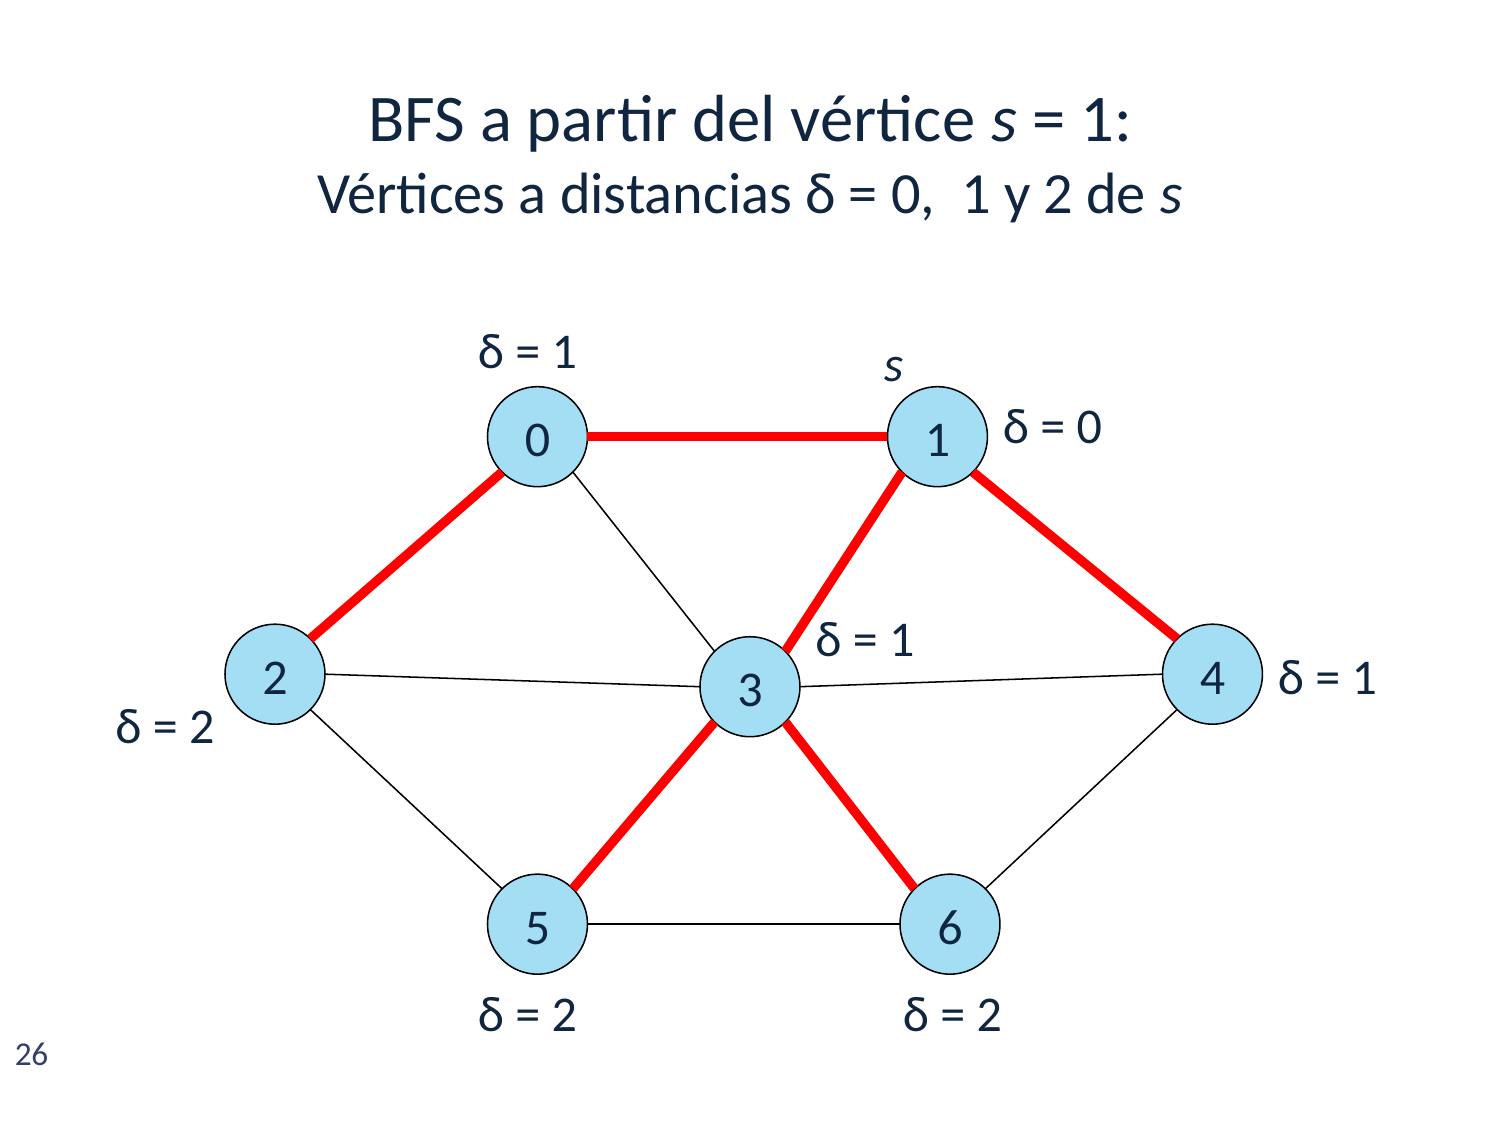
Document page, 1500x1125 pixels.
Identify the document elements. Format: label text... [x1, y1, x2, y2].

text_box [553, 490, 734, 634]
text_box s [868, 324, 919, 399]
text_box δ = 0 [988, 386, 1117, 456]
text_box δ = 2 [888, 974, 1017, 1049]
text_box 4 [1162, 624, 1263, 725]
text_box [991, 452, 1159, 658]
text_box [991, 702, 1172, 896]
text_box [753, 502, 934, 621]
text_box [324, 673, 701, 688]
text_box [799, 673, 1163, 688]
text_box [766, 740, 934, 871]
text_box 2 [225, 624, 325, 725]
text_box 6 [900, 874, 1000, 974]
text_box δ = 1 [463, 311, 592, 387]
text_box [559, 734, 728, 877]
text_box bfs a partir del vértice s = 1: Vértices a distancias δ = 0, 1 y 2 de s [24, 49, 1475, 250]
text_box δ = 1 [800, 629, 930, 672]
text_box δ = 2 [463, 974, 592, 1049]
text_box 3 [700, 636, 800, 737]
slide_number 26 [0, 1025, 88, 1088]
text_box 0 [487, 387, 588, 487]
text_box δ = 1 [1263, 636, 1392, 712]
text_box δ = 2 [100, 686, 230, 762]
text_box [322, 459, 490, 652]
text_box 1 [887, 386, 988, 487]
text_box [316, 702, 497, 896]
text_box 5 [487, 874, 588, 974]
